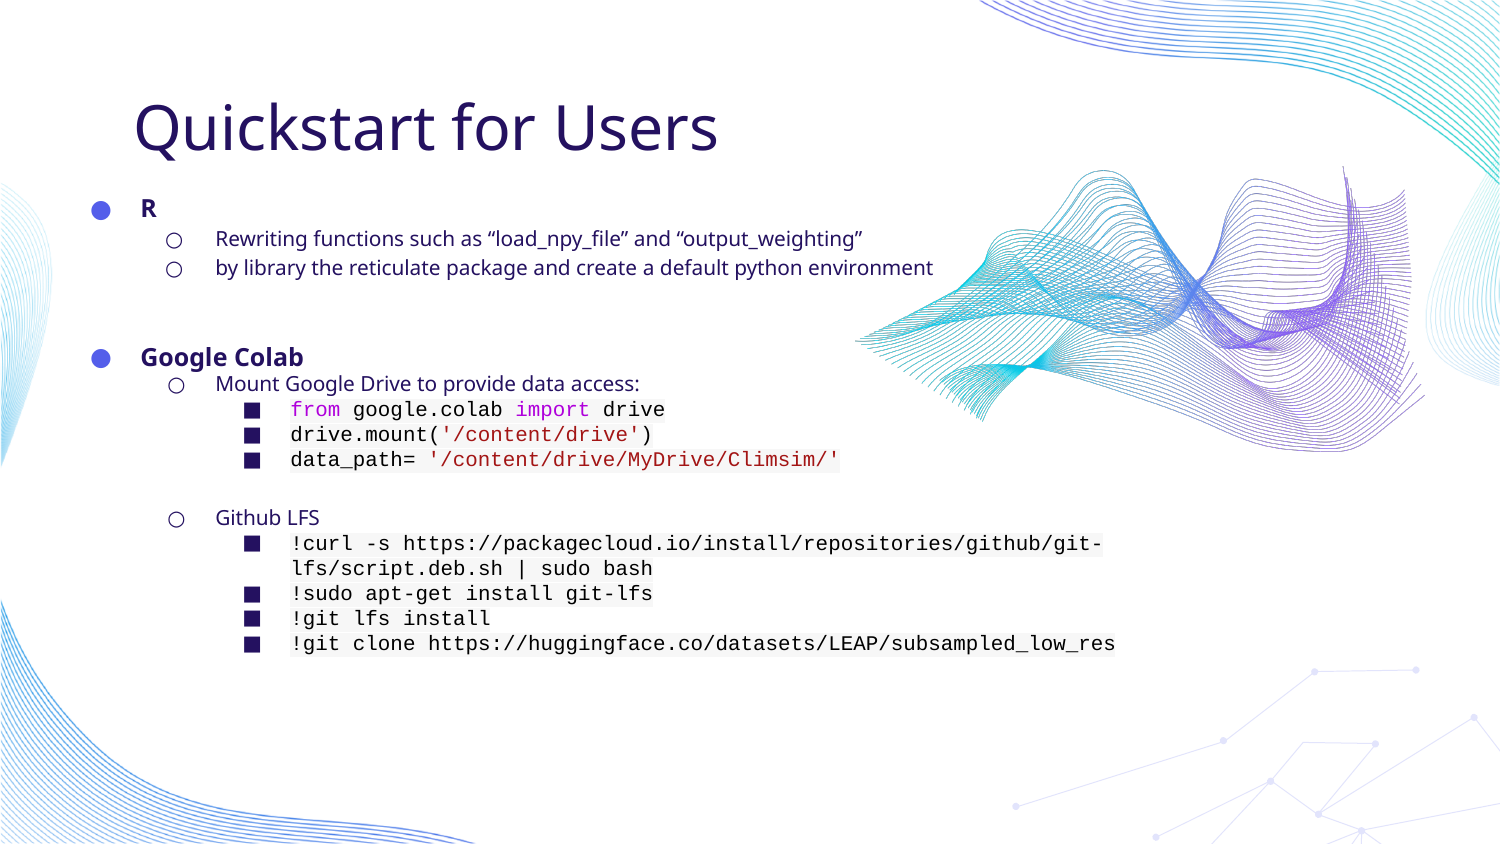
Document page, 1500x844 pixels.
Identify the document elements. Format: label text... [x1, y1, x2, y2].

title Quickstart for Users [118, 72, 1382, 167]
subtitle R Rewriting functions such as “load_npy_file” and “output_weighting” by library the reticulate package and create a default python environment Google Colab Mount Google Drive to provide data access: from google.colab import drive drive.mount('/content/drive') data_path= '/content/drive/MyDrive/Climsim/' Github LFS !curl -s https://packagecloud.io/install/repositories/github/git-lfs/script.deb.sh | sudo bash !sudo apt-get install git-lfs !git lfs install !git clone https://huggingface.co/datasets/LEAP/subsampled_low_res [50, 177, 1141, 781]
picture [1, 152, 507, 843]
picture [855, 1, 1499, 452]
